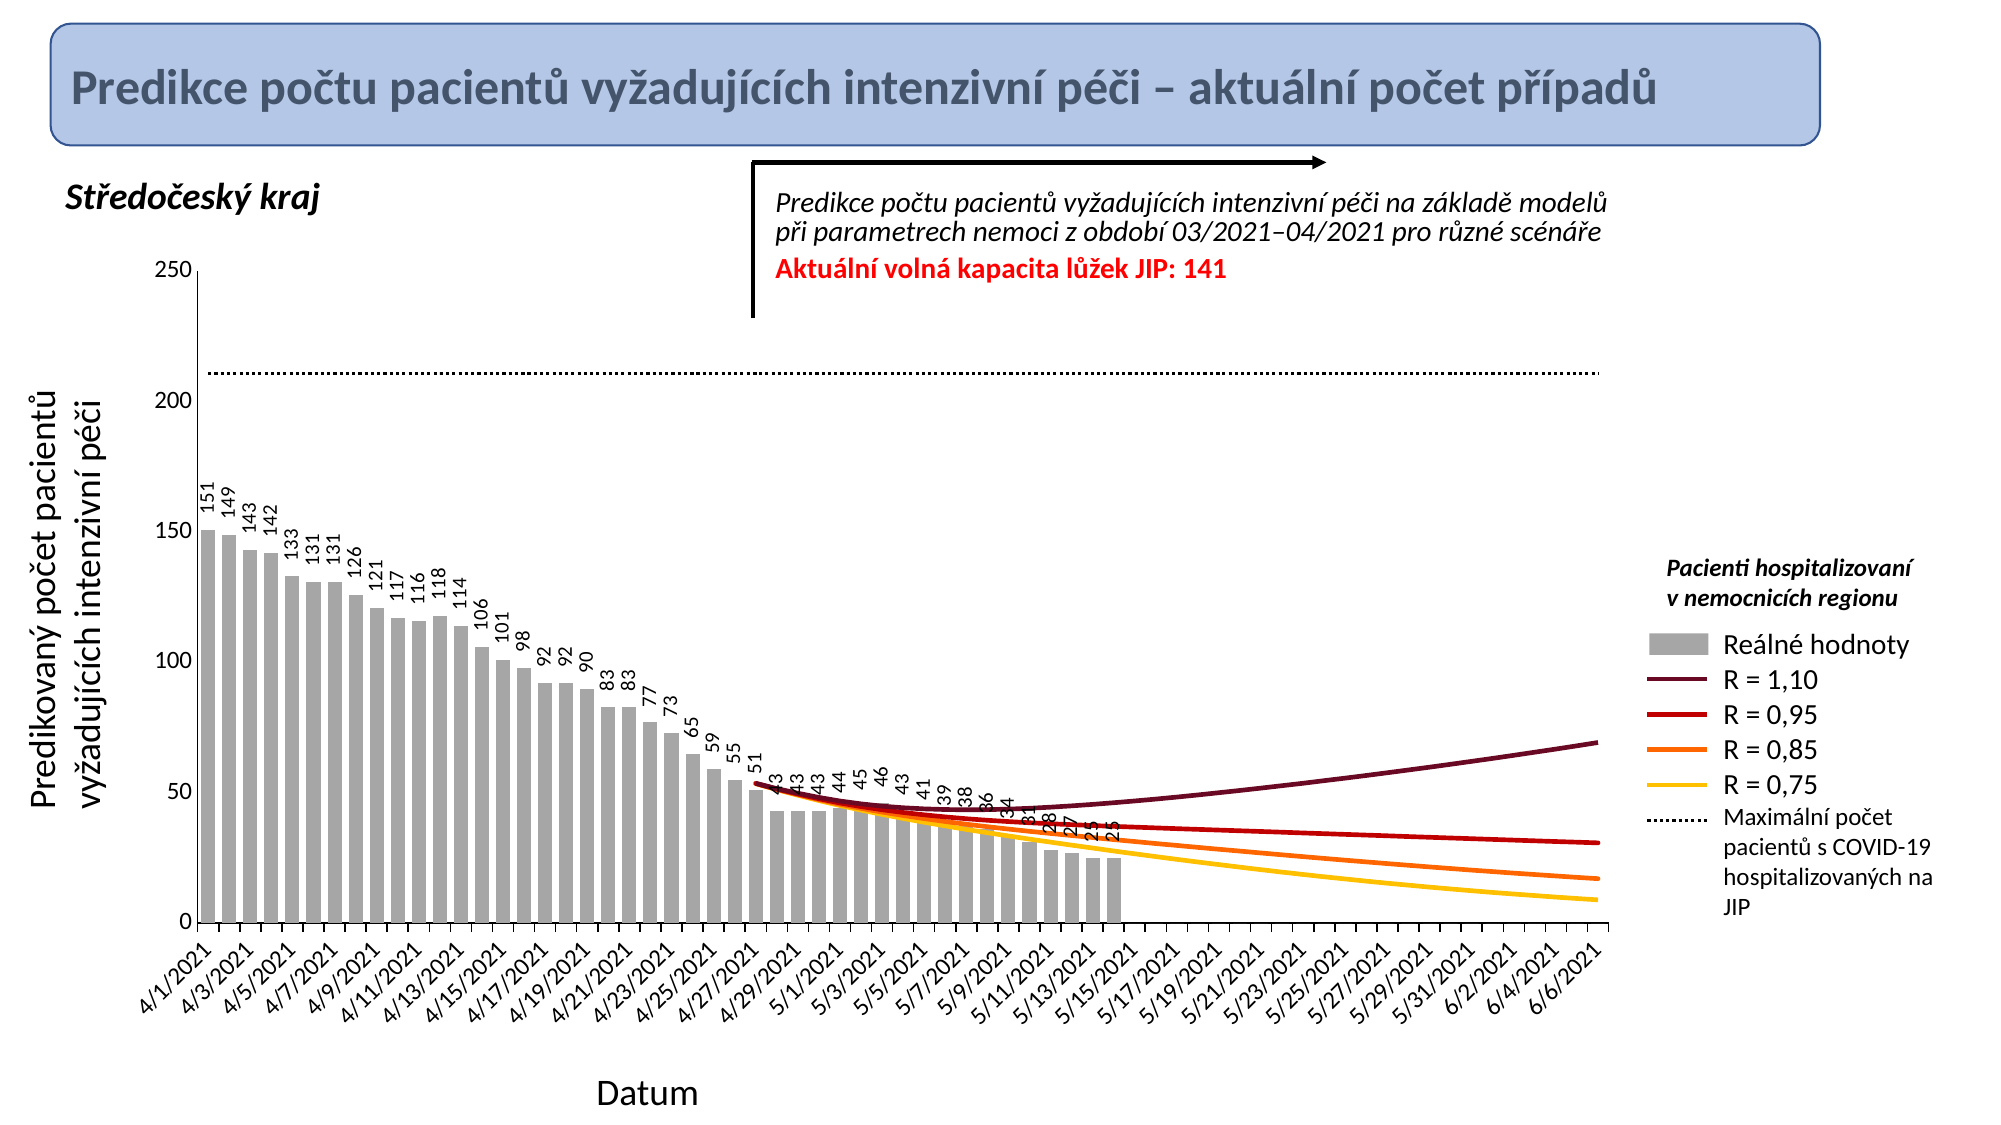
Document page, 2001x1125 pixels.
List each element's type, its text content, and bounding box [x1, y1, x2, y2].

table_header Predikce počtu pacientů vyžadujících intenzivní péči na základě modelů při parametrech nemoci z období 03/2021–04/2021 pro různé scénáře [1327, 178, 1617, 245]
chart [91, 245, 2000, 1067]
text_box Predikce počtu pacientů vyžadujících intenzivní péči – aktuální počet případů [49, 22, 1822, 147]
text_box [1647, 618, 1960, 932]
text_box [751, 162, 1327, 319]
text_box Středočeský kraj [50, 164, 350, 225]
text_box Predikovaný počet pacientů vyžadujících intenzivní péči [10, 374, 91, 825]
text_box Datum [581, 1067, 715, 1121]
